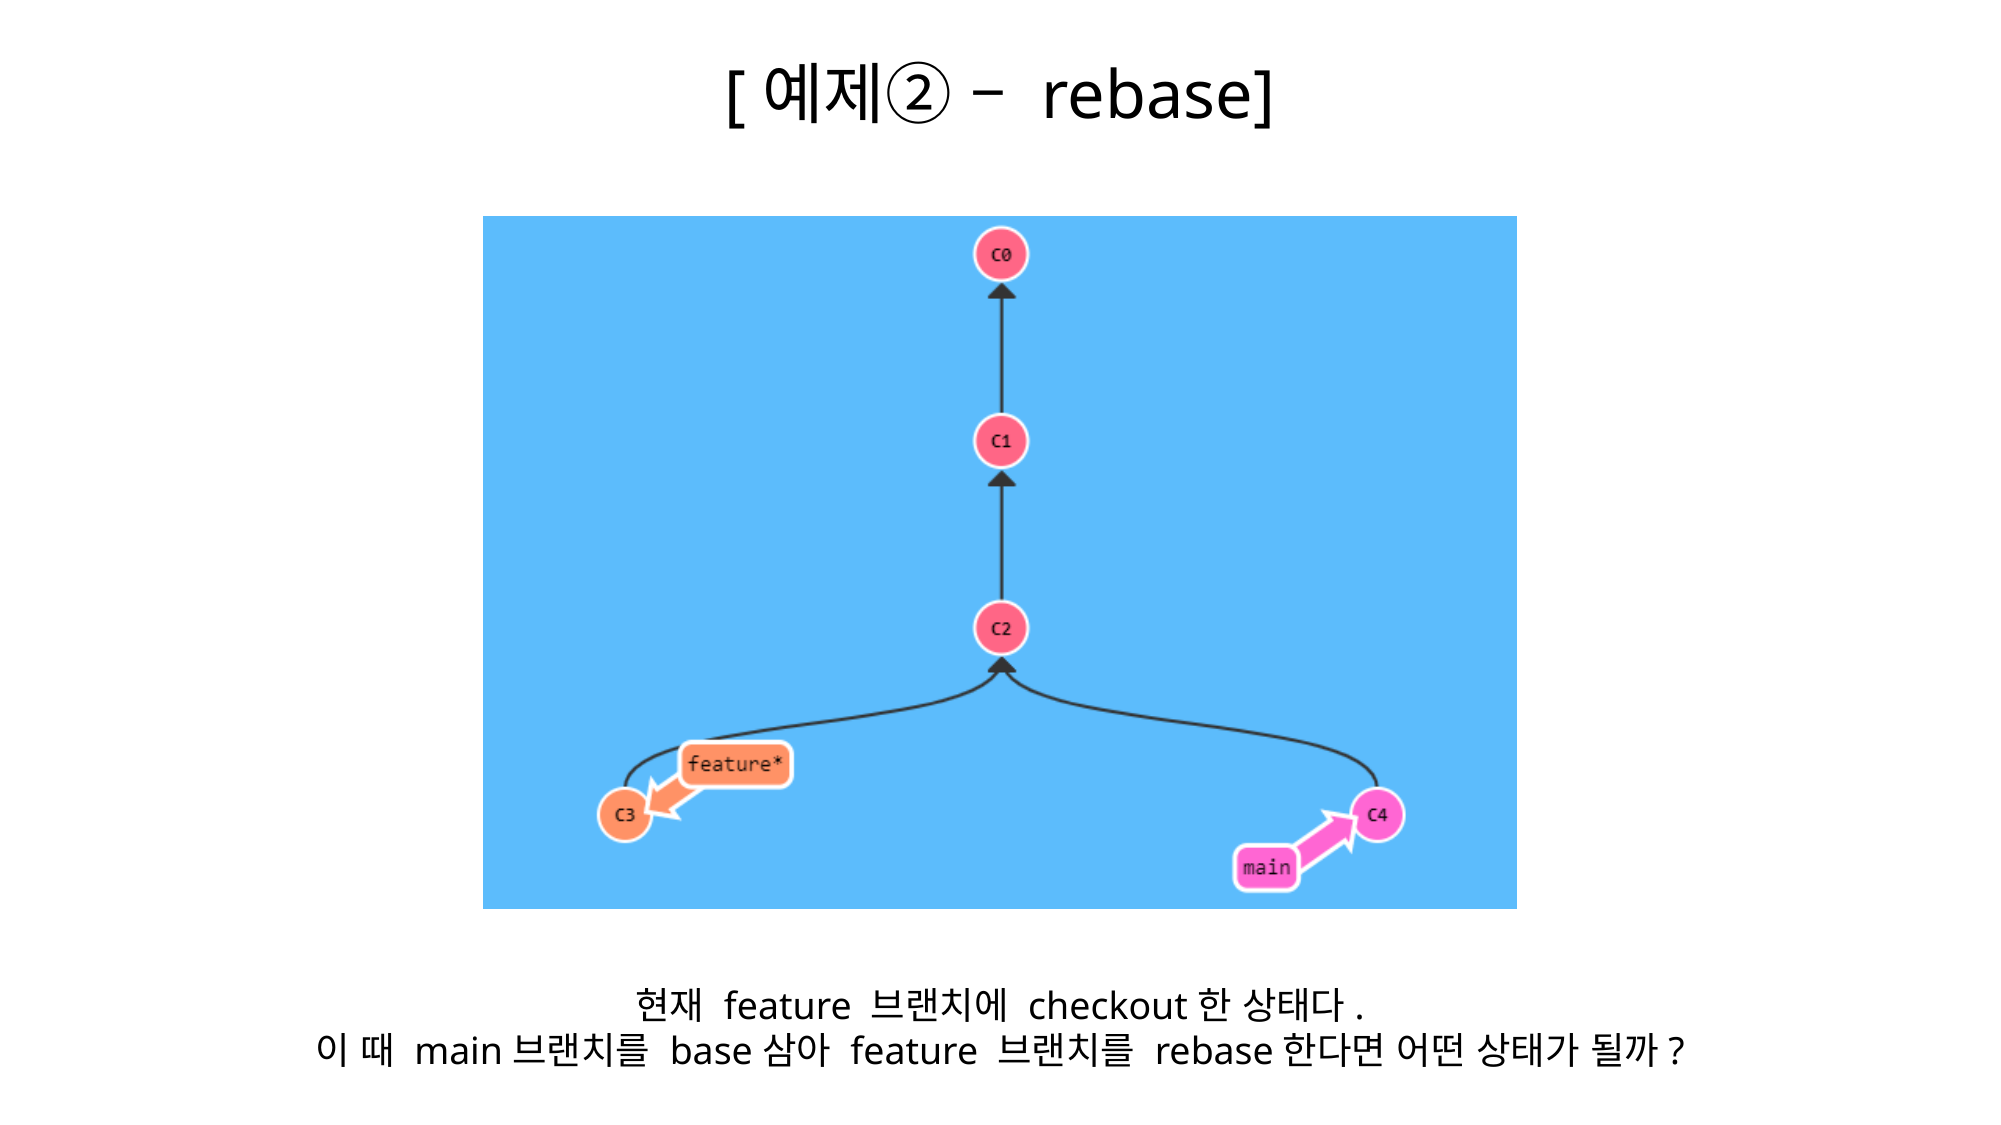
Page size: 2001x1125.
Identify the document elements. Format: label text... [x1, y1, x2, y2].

picture [483, 216, 1517, 909]
text_box 현재 feature 브랜치에 checkout한 상태다. 이 때 main브랜치를 base삼아 feature 브랜치를 rebase한다면 어떤 상태가 될까? [300, 974, 1700, 1080]
text_box [예제② – rebase] [709, 45, 1291, 140]
